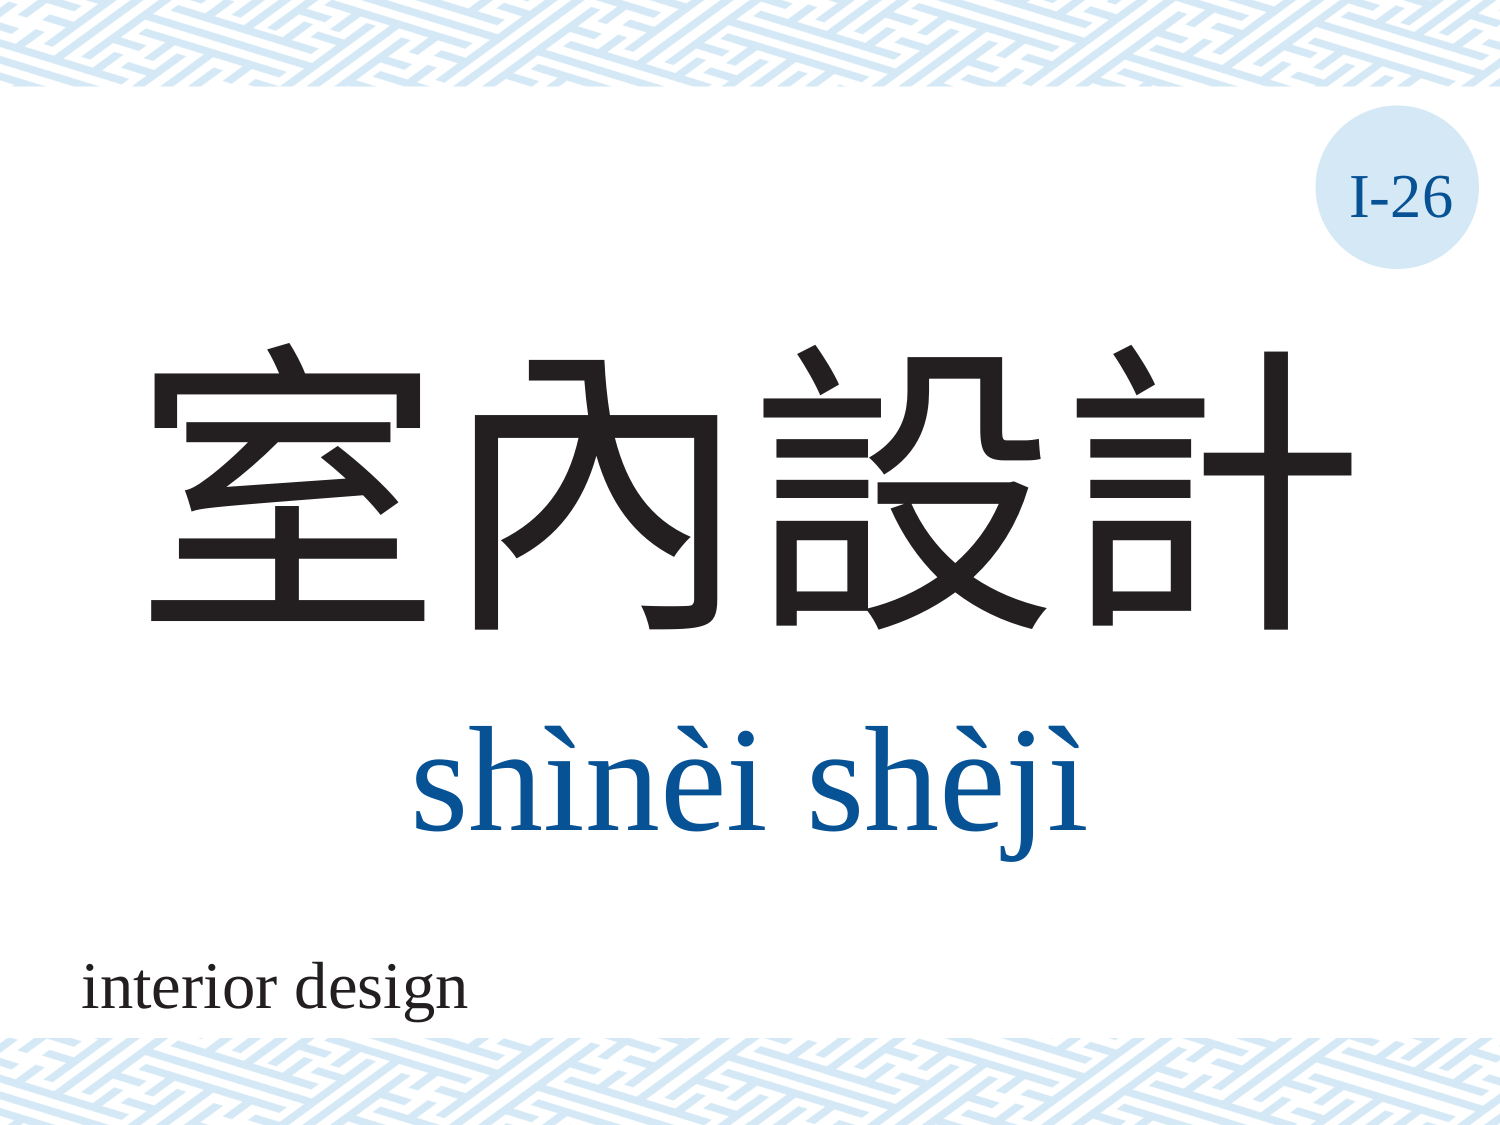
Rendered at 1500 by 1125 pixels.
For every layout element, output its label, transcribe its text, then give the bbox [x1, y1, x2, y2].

title 室內設計 shìnèi shèjì [131, 297, 1369, 861]
picture [0, 0, 1500, 1125]
text_box interior design [79, 942, 471, 1023]
text_box I-26 [1347, 154, 1456, 230]
